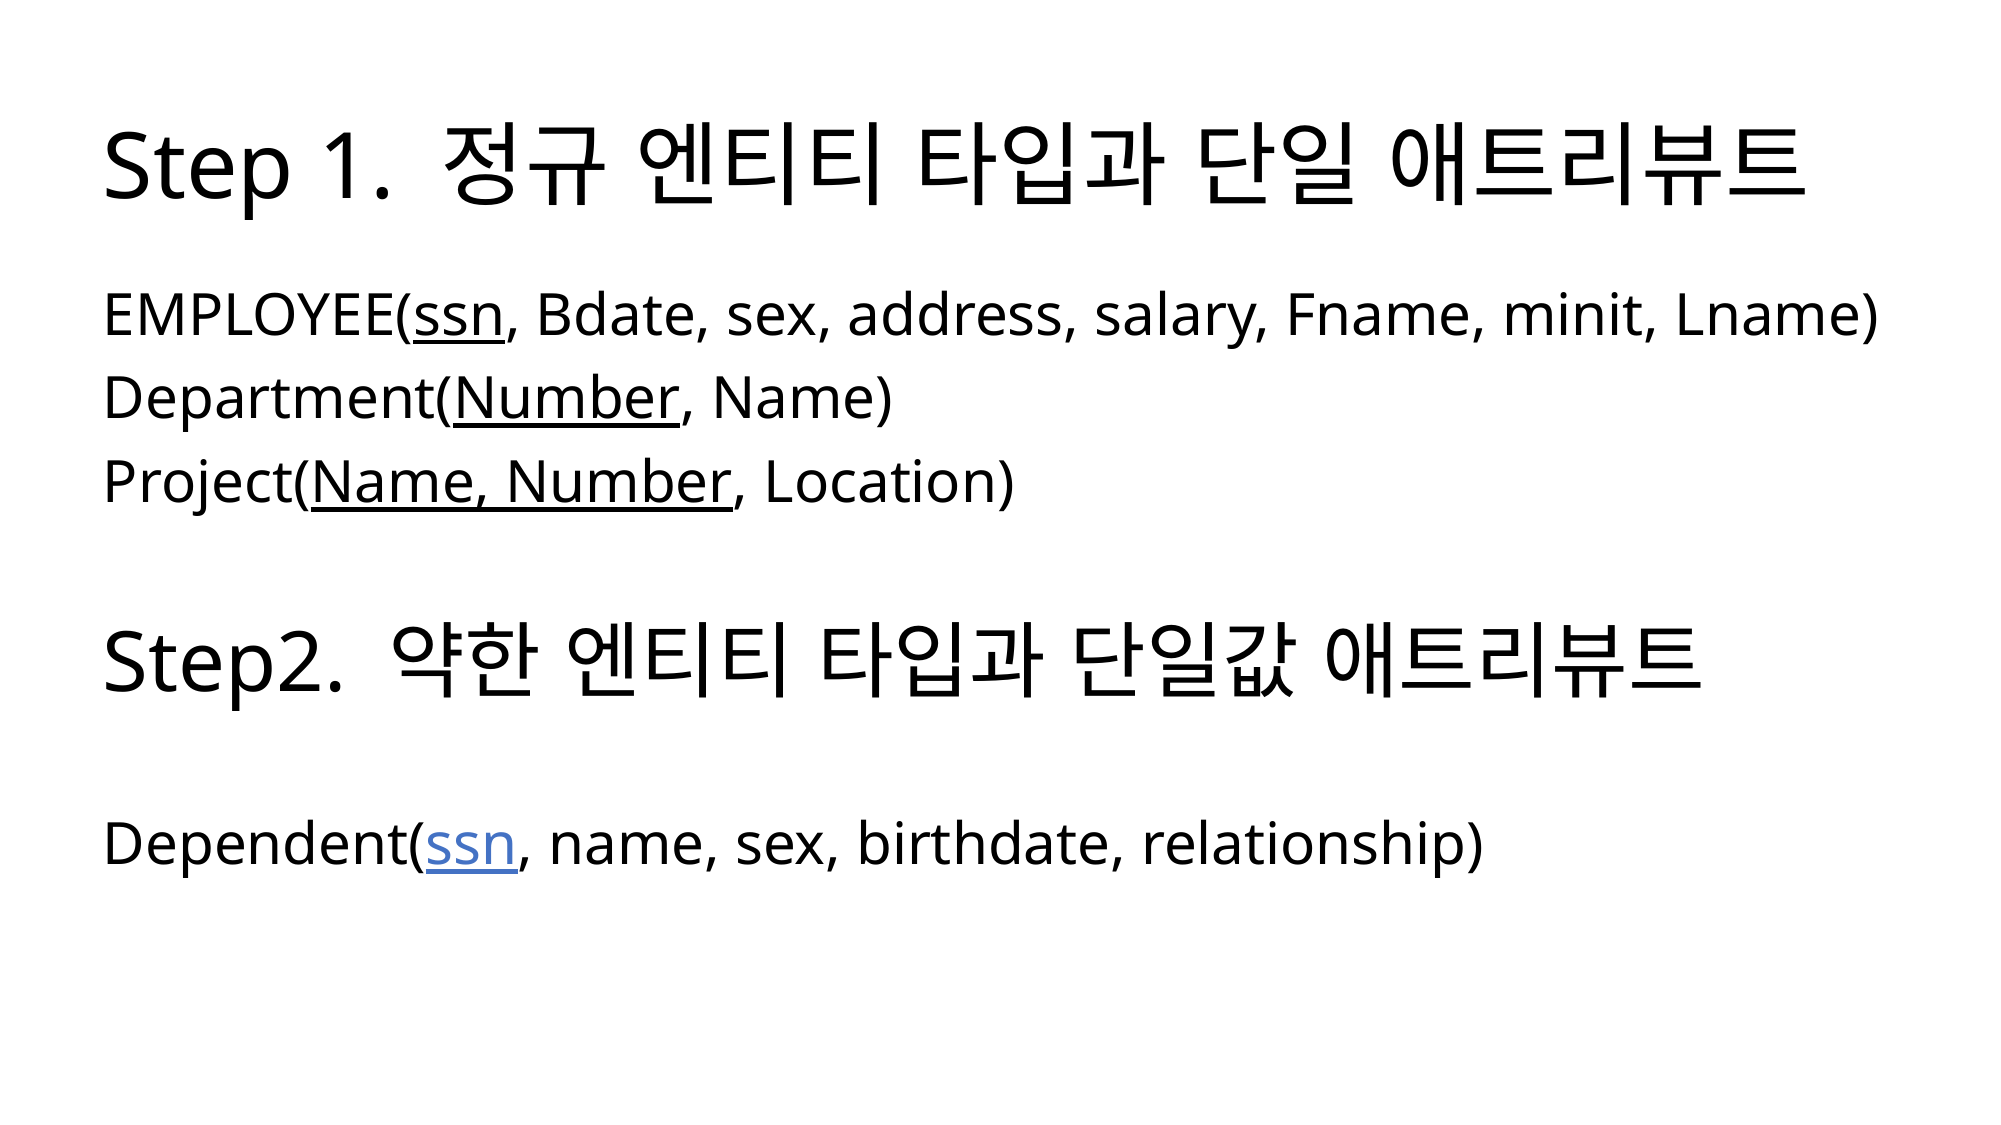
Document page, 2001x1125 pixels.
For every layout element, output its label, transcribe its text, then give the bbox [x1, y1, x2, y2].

list EMPLOYEE(ssn, Bdate, sex, address, salary, Fname, minit, Lname) Department(Number, Name) Project(Name, Number, Location) Step2. 약한 엔티티 타입과 단일값 애트리뷰트 Dependent(ssn, name, sex, birthdate, relationship) [87, 277, 1943, 1066]
title Step 1. 정규 엔티티 타입과 단일 애트리뷰트 [87, 59, 1943, 277]
